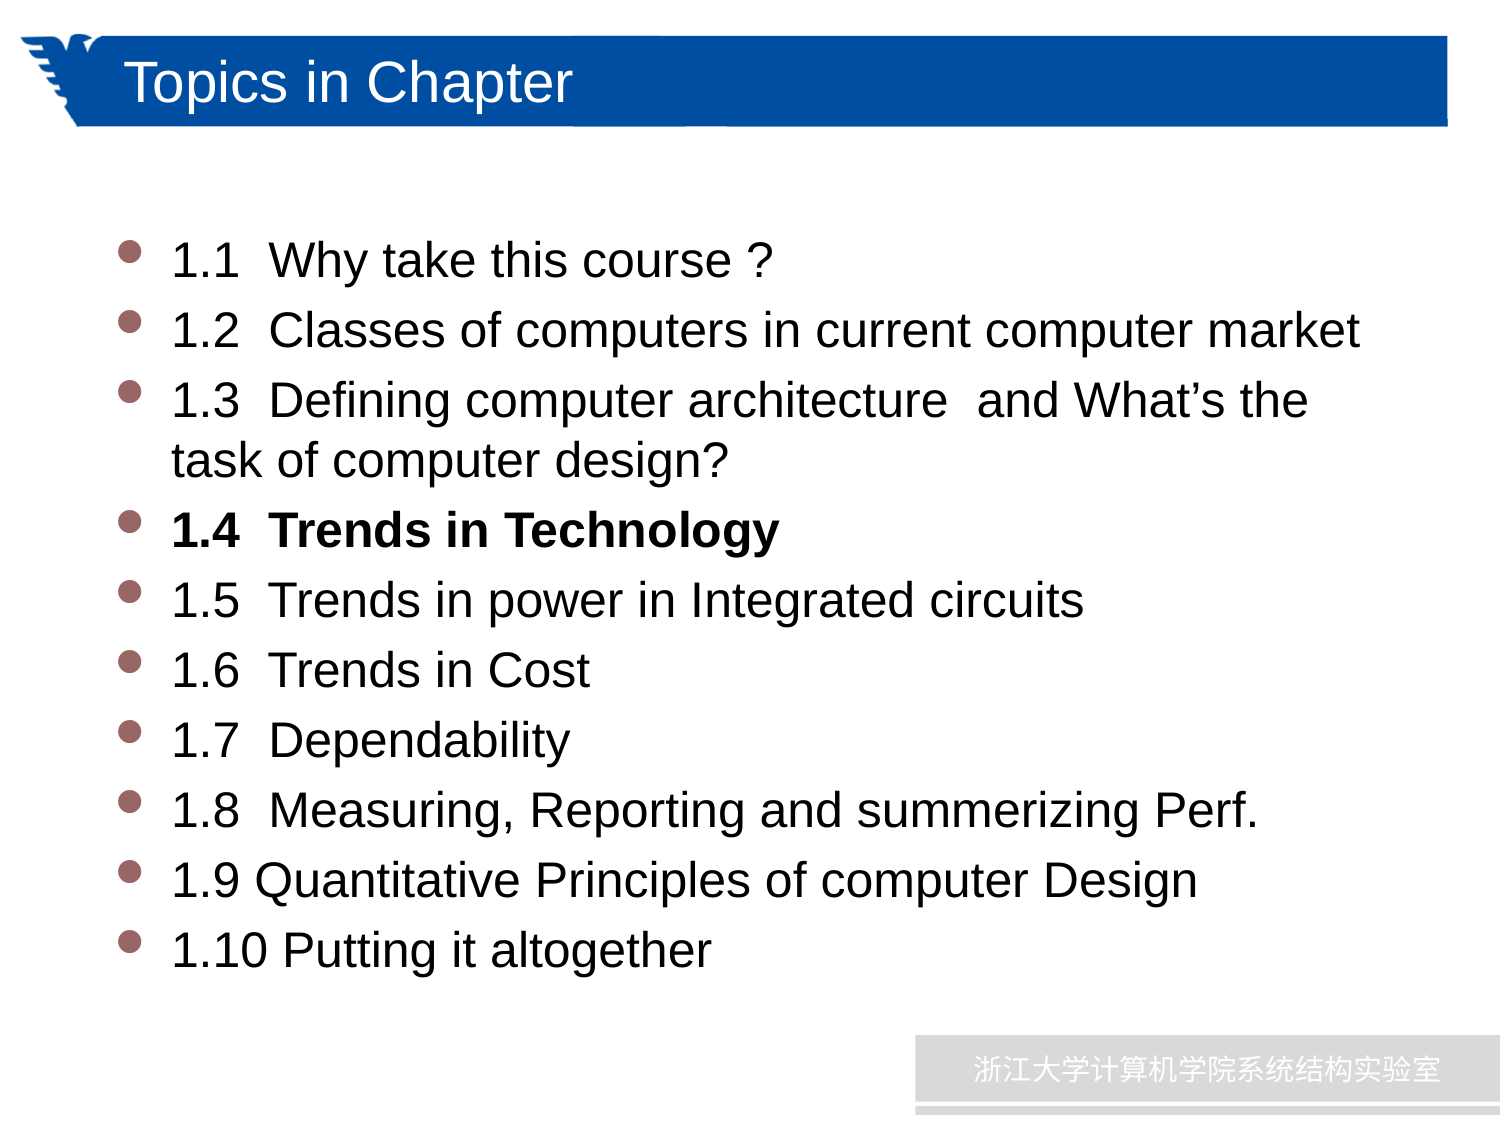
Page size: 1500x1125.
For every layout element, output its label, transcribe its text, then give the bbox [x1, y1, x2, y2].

list 1.1 Why take this course ? 1.2 Classes of computers in current computer market 1.3 Defining computer architecture and What’s the task of computer design? 1.4 Trends in Technology 1.5 Trends in power in Integrated circuits 1.6 Trends in Cost 1.7 Dependability 1.8 Measuring, Reporting and summerizing Perf. 1.9 Quantitative Principles of computer Design 1.10 Putting it altogether [99, 219, 1400, 945]
picture [5, 19, 148, 127]
title Topics in Chapter [108, 38, 1406, 121]
